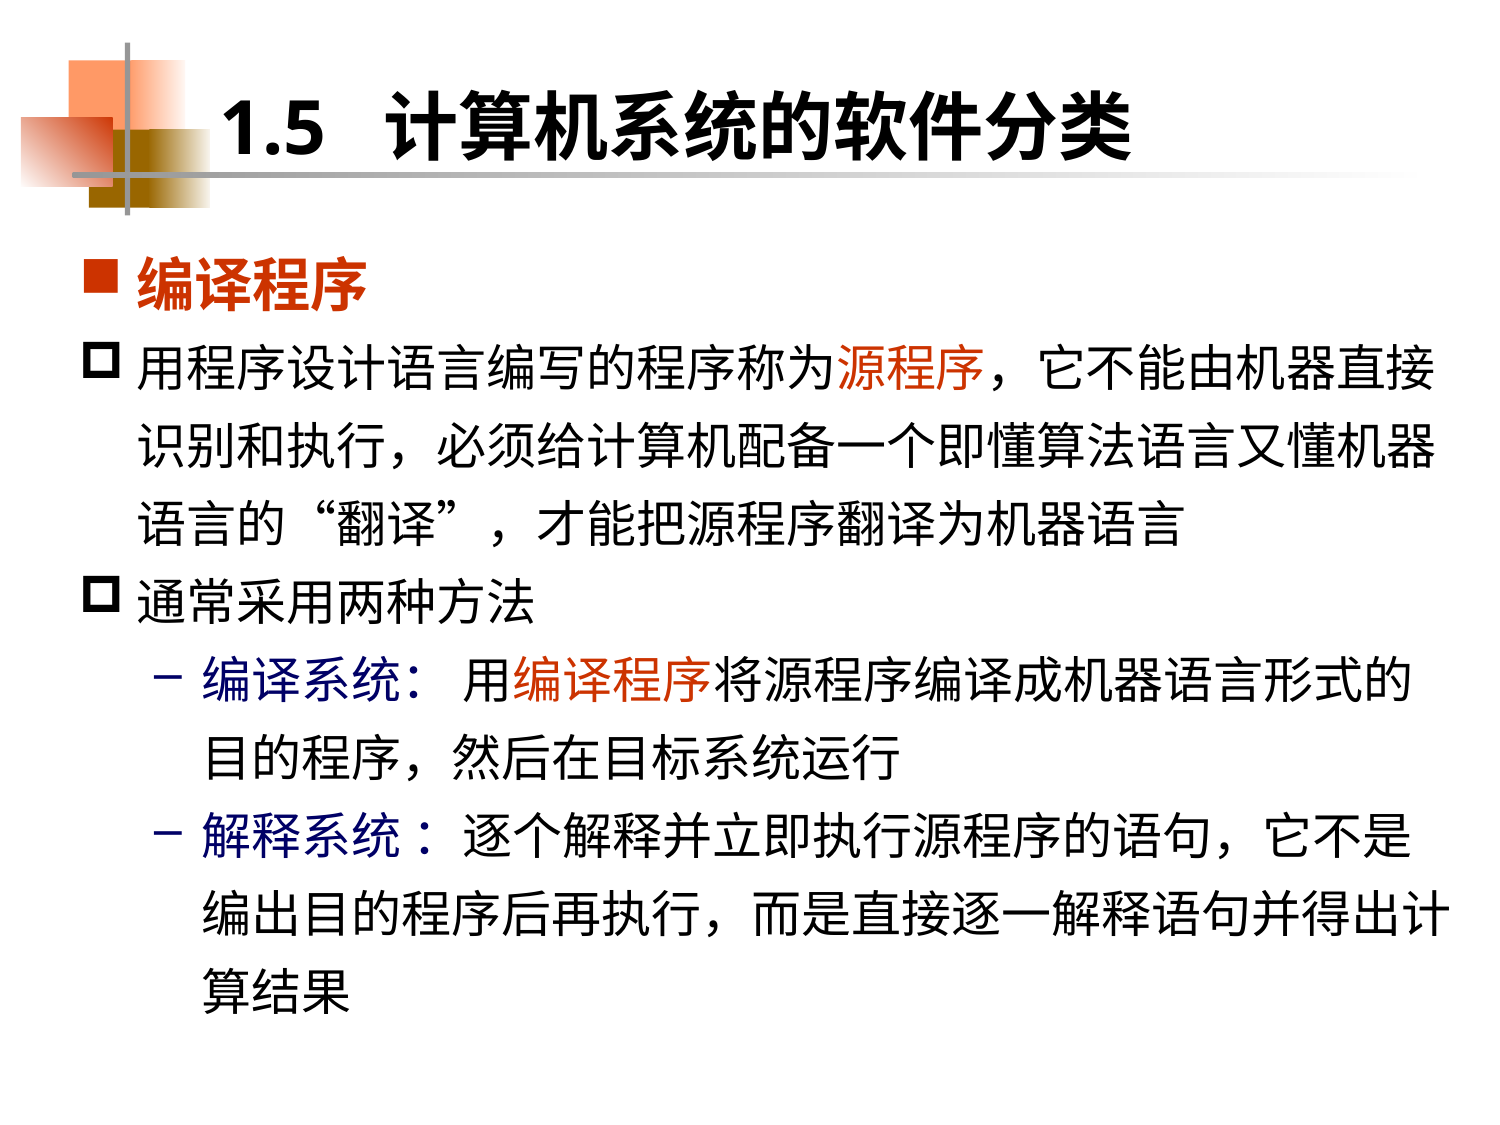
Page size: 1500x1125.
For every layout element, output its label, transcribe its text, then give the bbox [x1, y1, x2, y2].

text_box 1.5 计算机系统的软件分类 [204, 31, 1187, 173]
list 编译程序 用程序设计语言编写的程序称为源程序，它不能由机器直接识别和执行，必须给计算机配备一个即懂算法语言又懂机器语言的“翻译”，才能把源程序翻译为机器语言 通常采用两种方法 编译系统： 用编译程序将源程序编译成机器语言形式的目的程序，然后在目标系统运行 解释系统 ：逐个解释并立即执行源程序的语句，它不是编出目的程序后再执行，而是直接逐一解释语句并得出计算结果 [64, 220, 1469, 1071]
